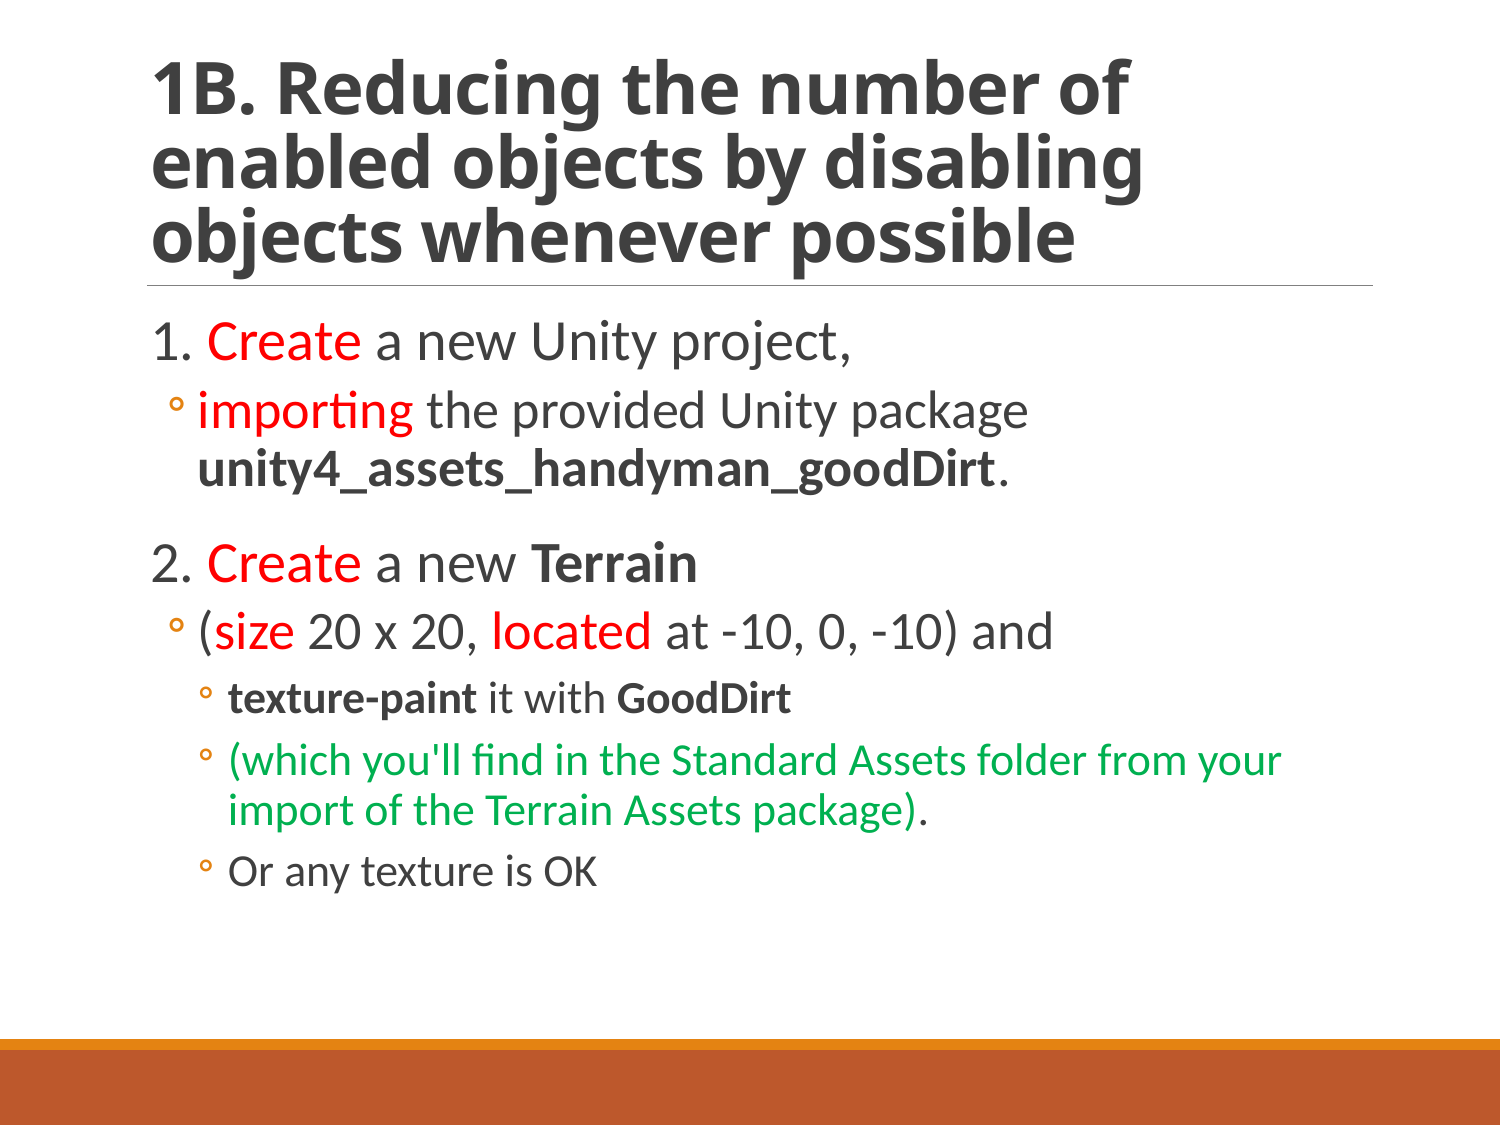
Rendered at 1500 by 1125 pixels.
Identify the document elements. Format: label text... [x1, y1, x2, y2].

title 1B. Reducing the number of enabled objects by disabling objects whenever possible [135, 47, 1373, 285]
list 1. Create a new Unity project, importing the provided Unity package unity4_assets_handyman_goodDirt. 2. Create a new Terrain (size 20 x 20, located at -10, 0, -10) and texture-paint it with GoodDirt (which you'll find in the Standard Assets folder from your import of the Terrain Assets package). Or any texture is OK [135, 302, 1373, 963]
